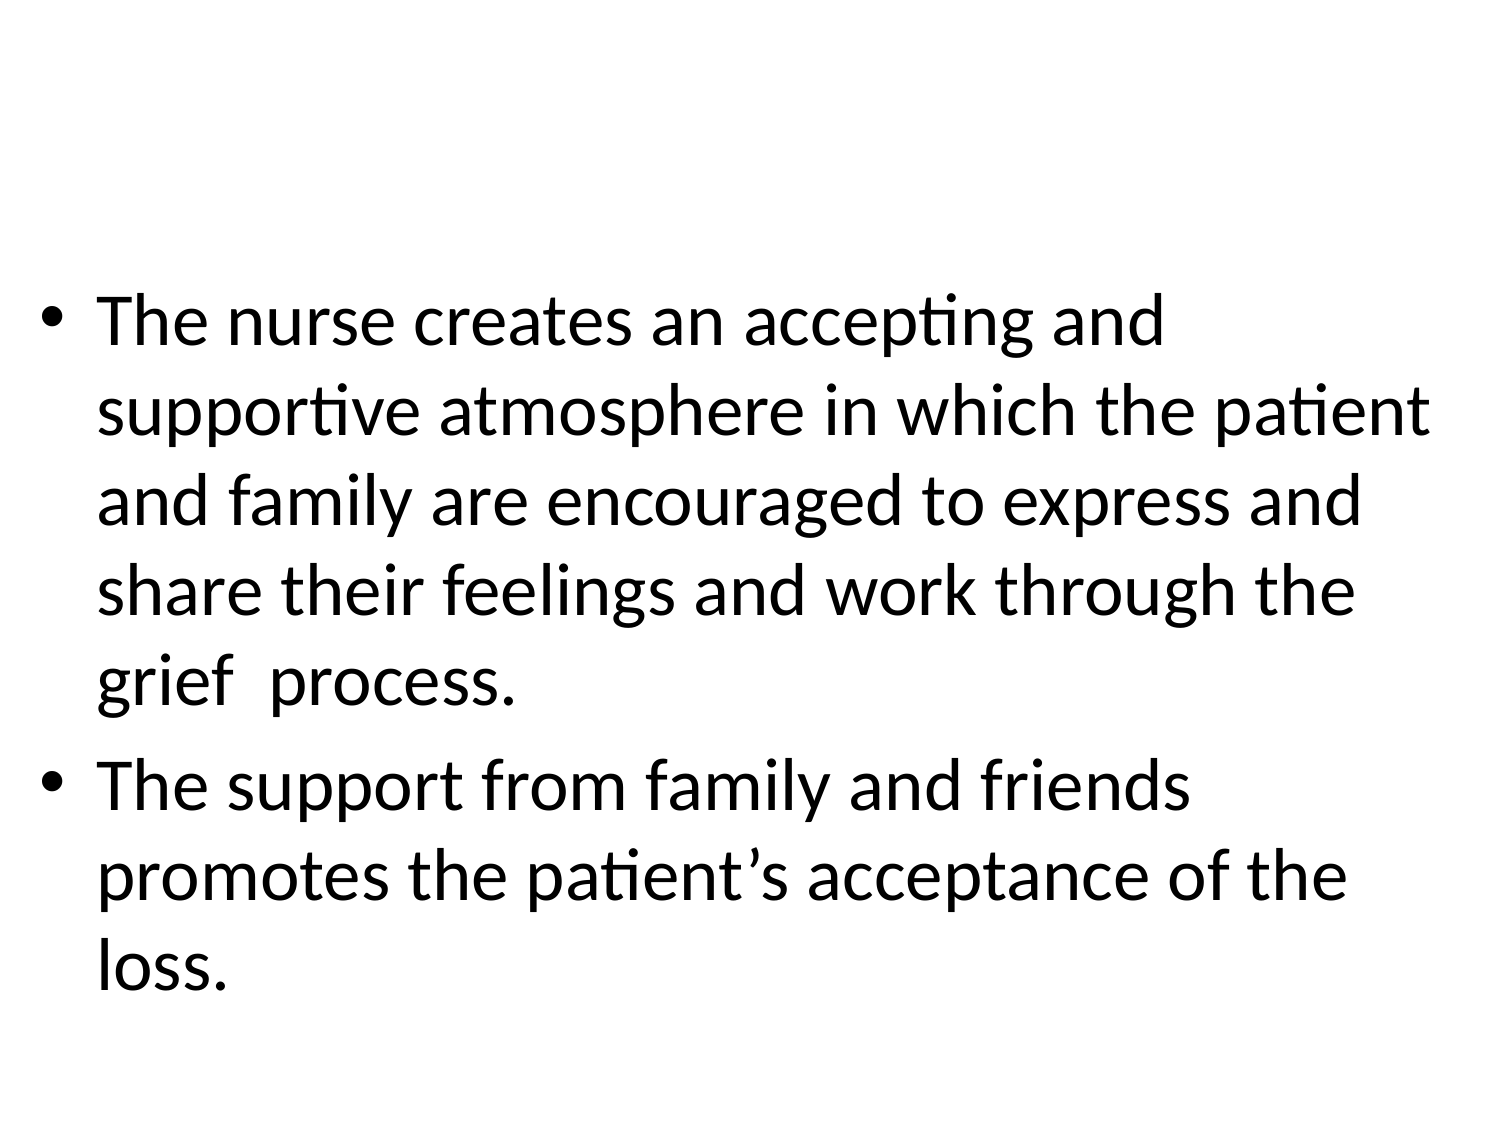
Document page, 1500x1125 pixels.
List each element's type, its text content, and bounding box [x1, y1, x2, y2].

list The nurse creates an accepting and supportive atmosphere in which the patient and family are encouraged to express and share their feelings and work through the grief process. The support from family and friends promotes the patient’s acceptance of the loss. [24, 262, 1475, 1005]
